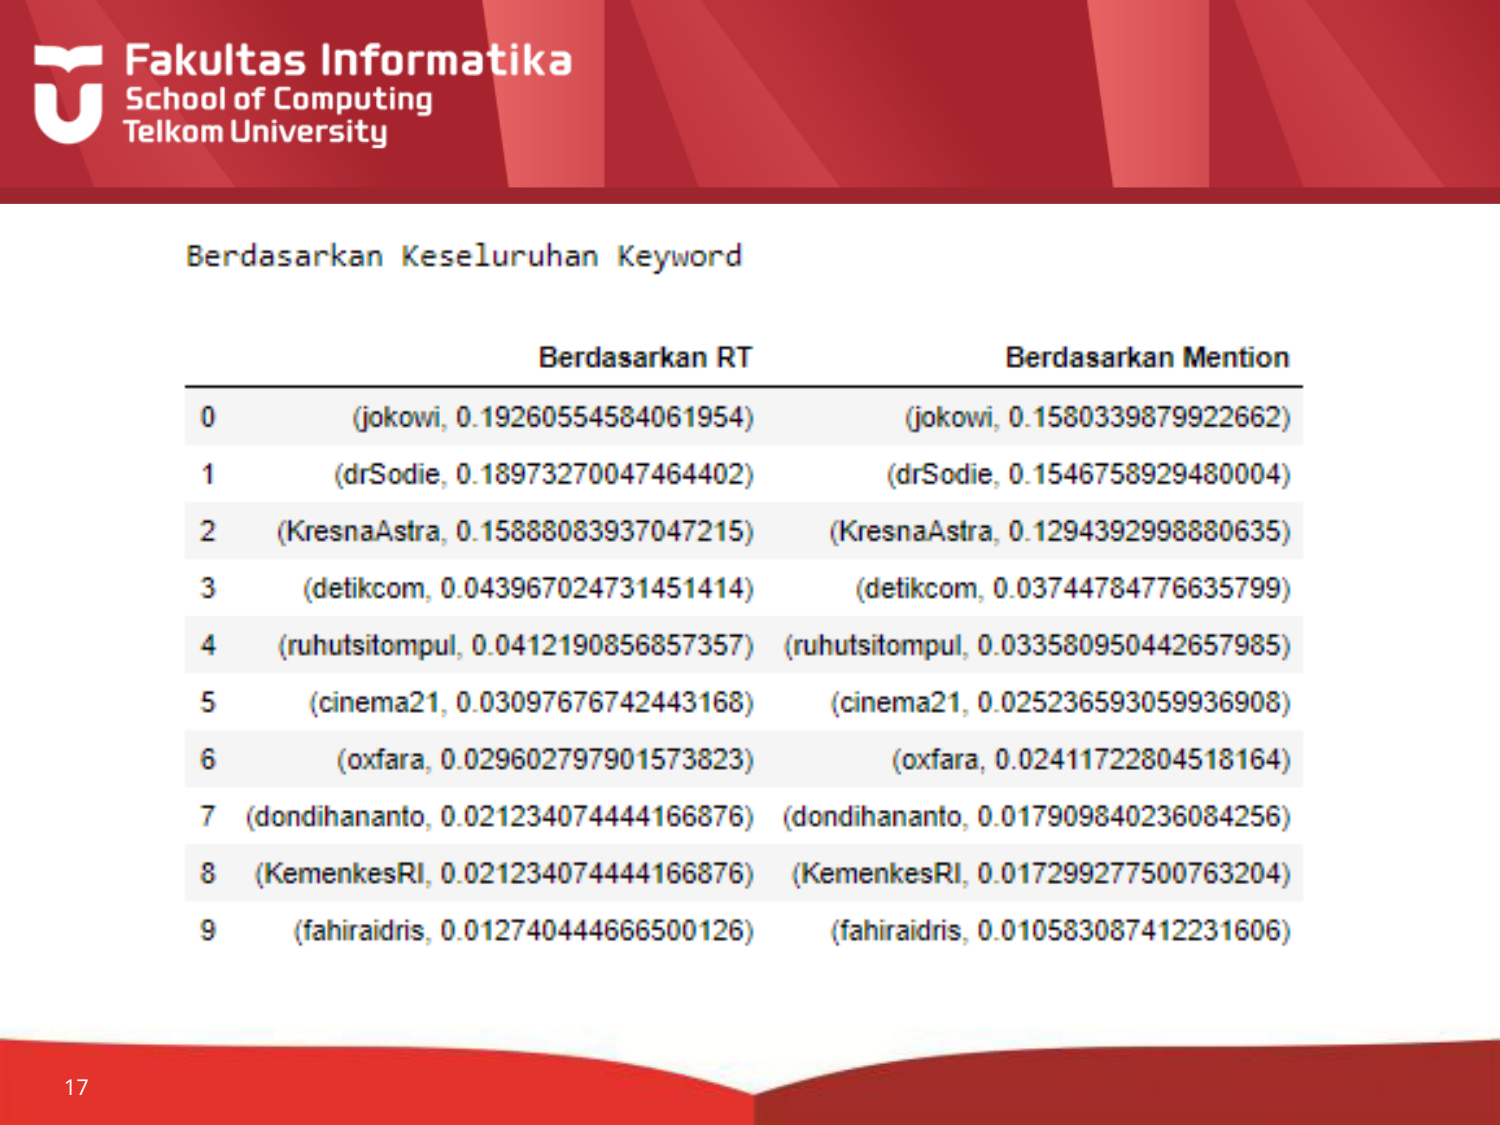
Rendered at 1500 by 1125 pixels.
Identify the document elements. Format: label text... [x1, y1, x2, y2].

slide_number 17 [63, 1058, 123, 1119]
picture [0, 0, 1500, 203]
picture [178, 228, 1322, 981]
picture [0, 1024, 1500, 1125]
